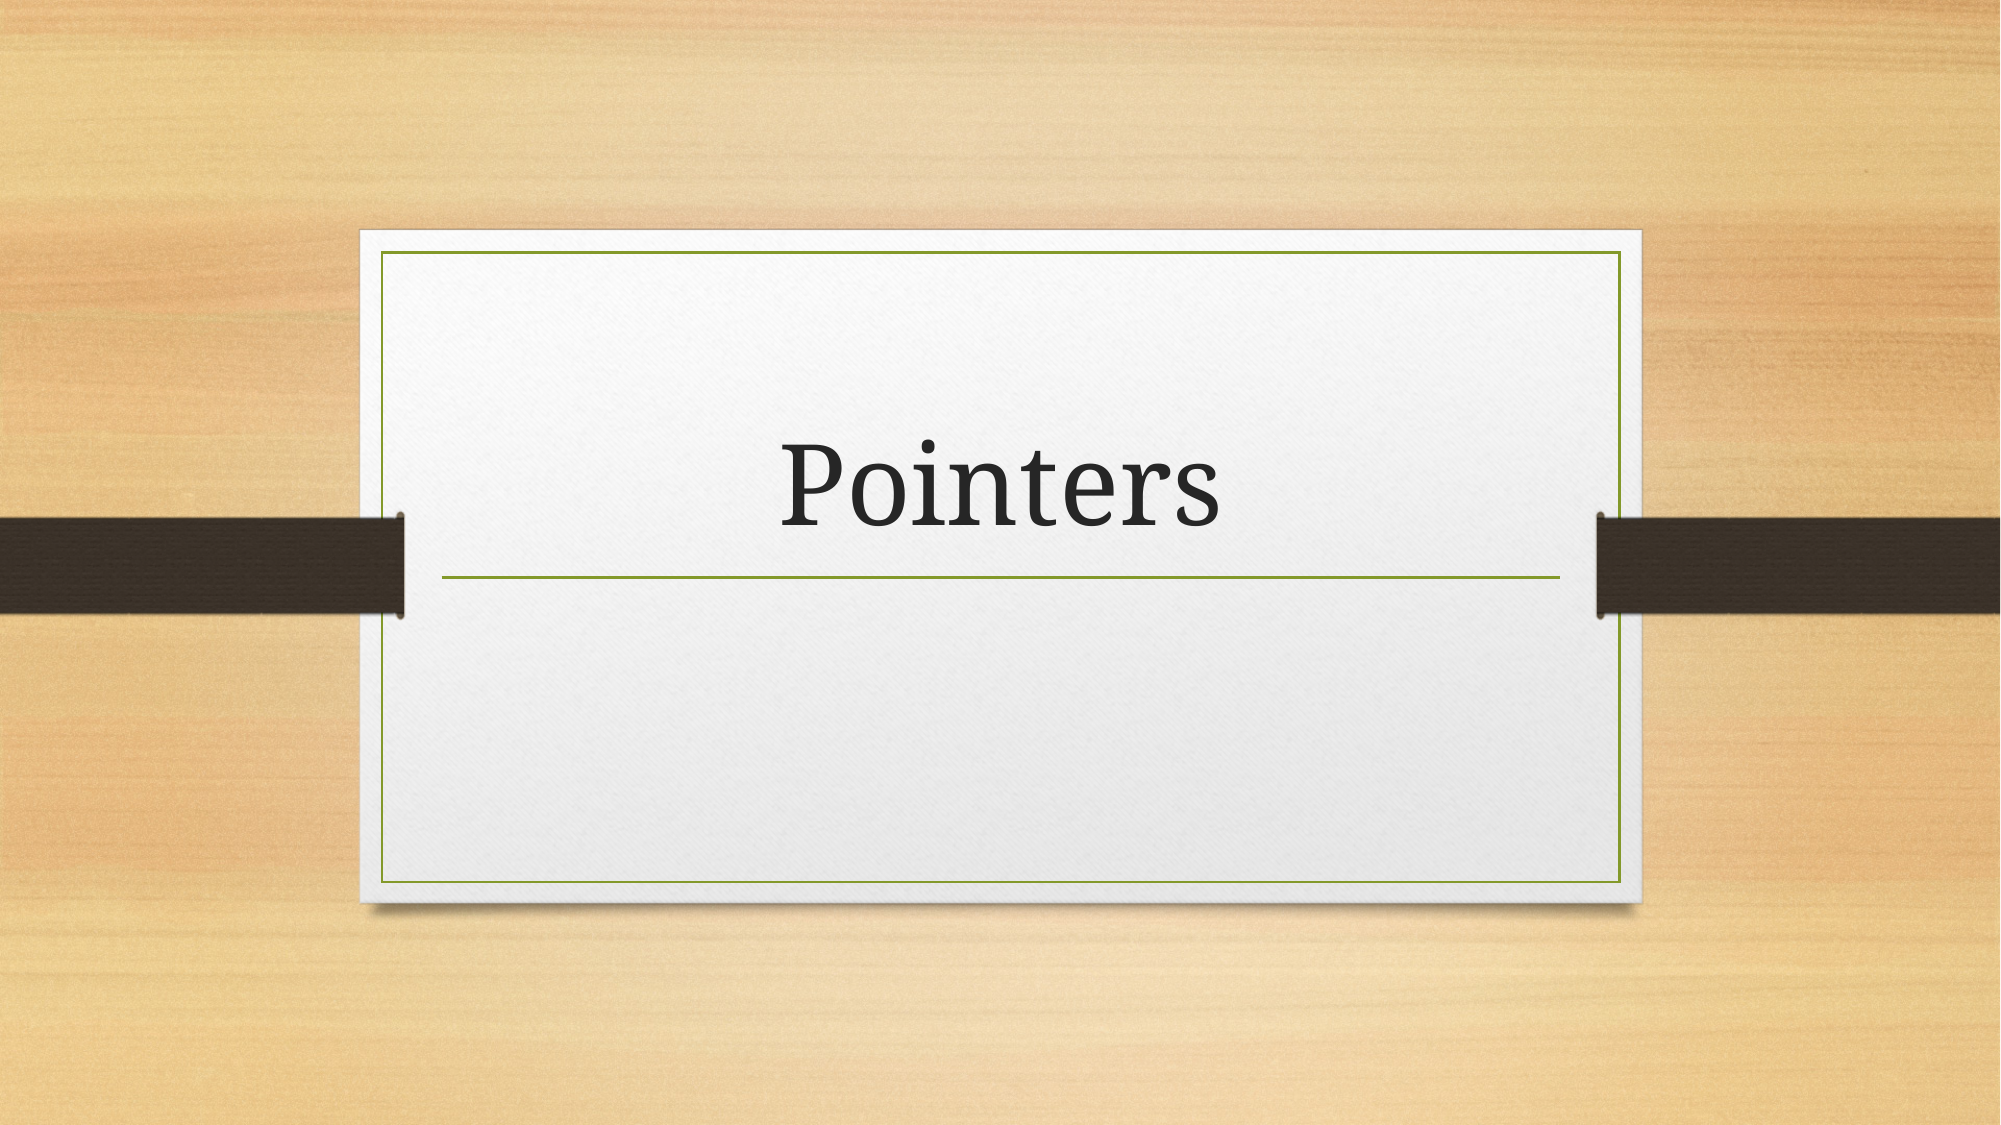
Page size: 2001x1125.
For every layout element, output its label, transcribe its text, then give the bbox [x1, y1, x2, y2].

picture [0, 0, 2001, 1125]
title Pointers [441, 306, 1560, 556]
